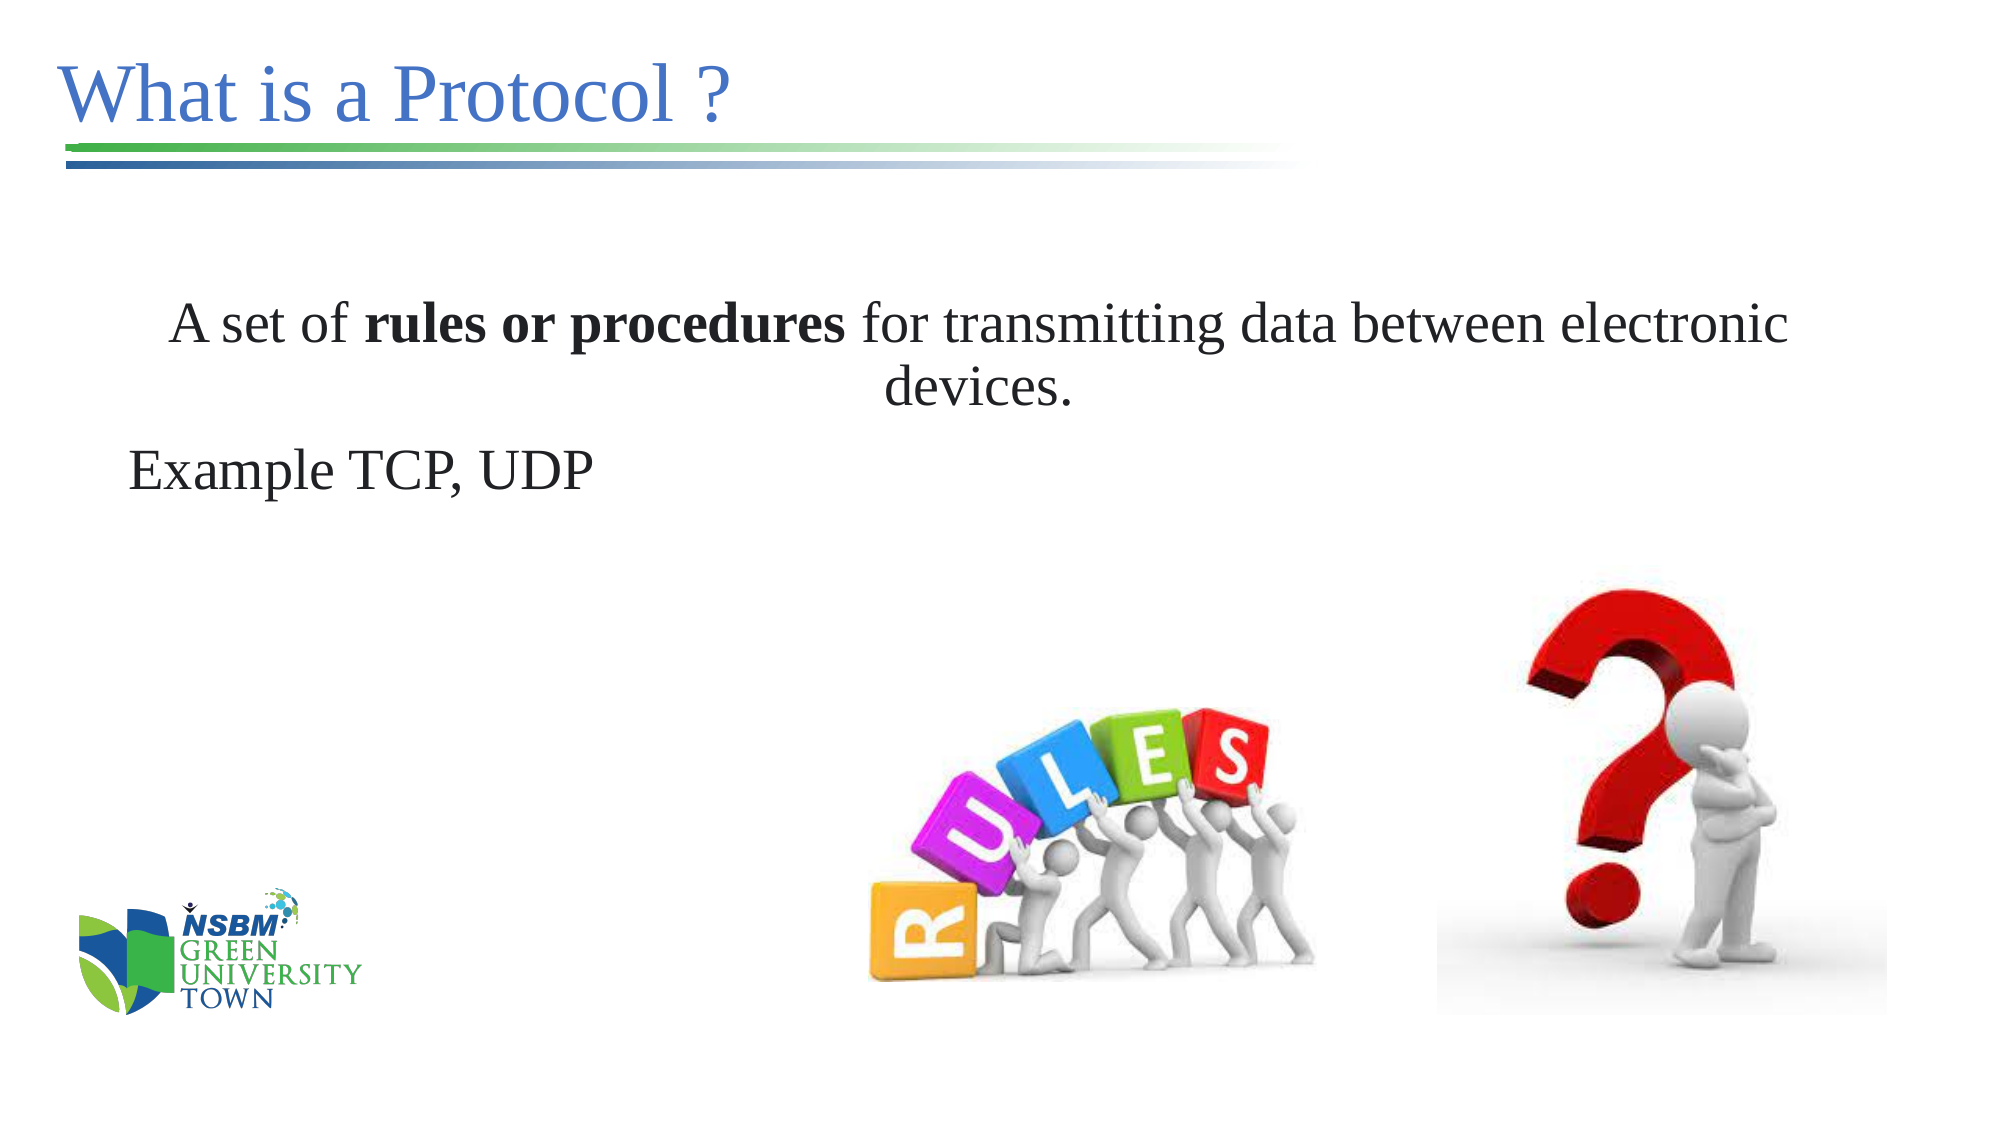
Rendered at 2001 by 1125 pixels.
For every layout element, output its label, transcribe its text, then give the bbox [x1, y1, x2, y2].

picture [79, 888, 362, 1015]
picture [1437, 565, 1887, 1015]
picture [867, 707, 1317, 982]
list A set of rules or procedures for transmitting data between electronic devices. Example TCP, UDP [113, 284, 1846, 584]
text_box What is a Protocol ? [42, 24, 1340, 166]
